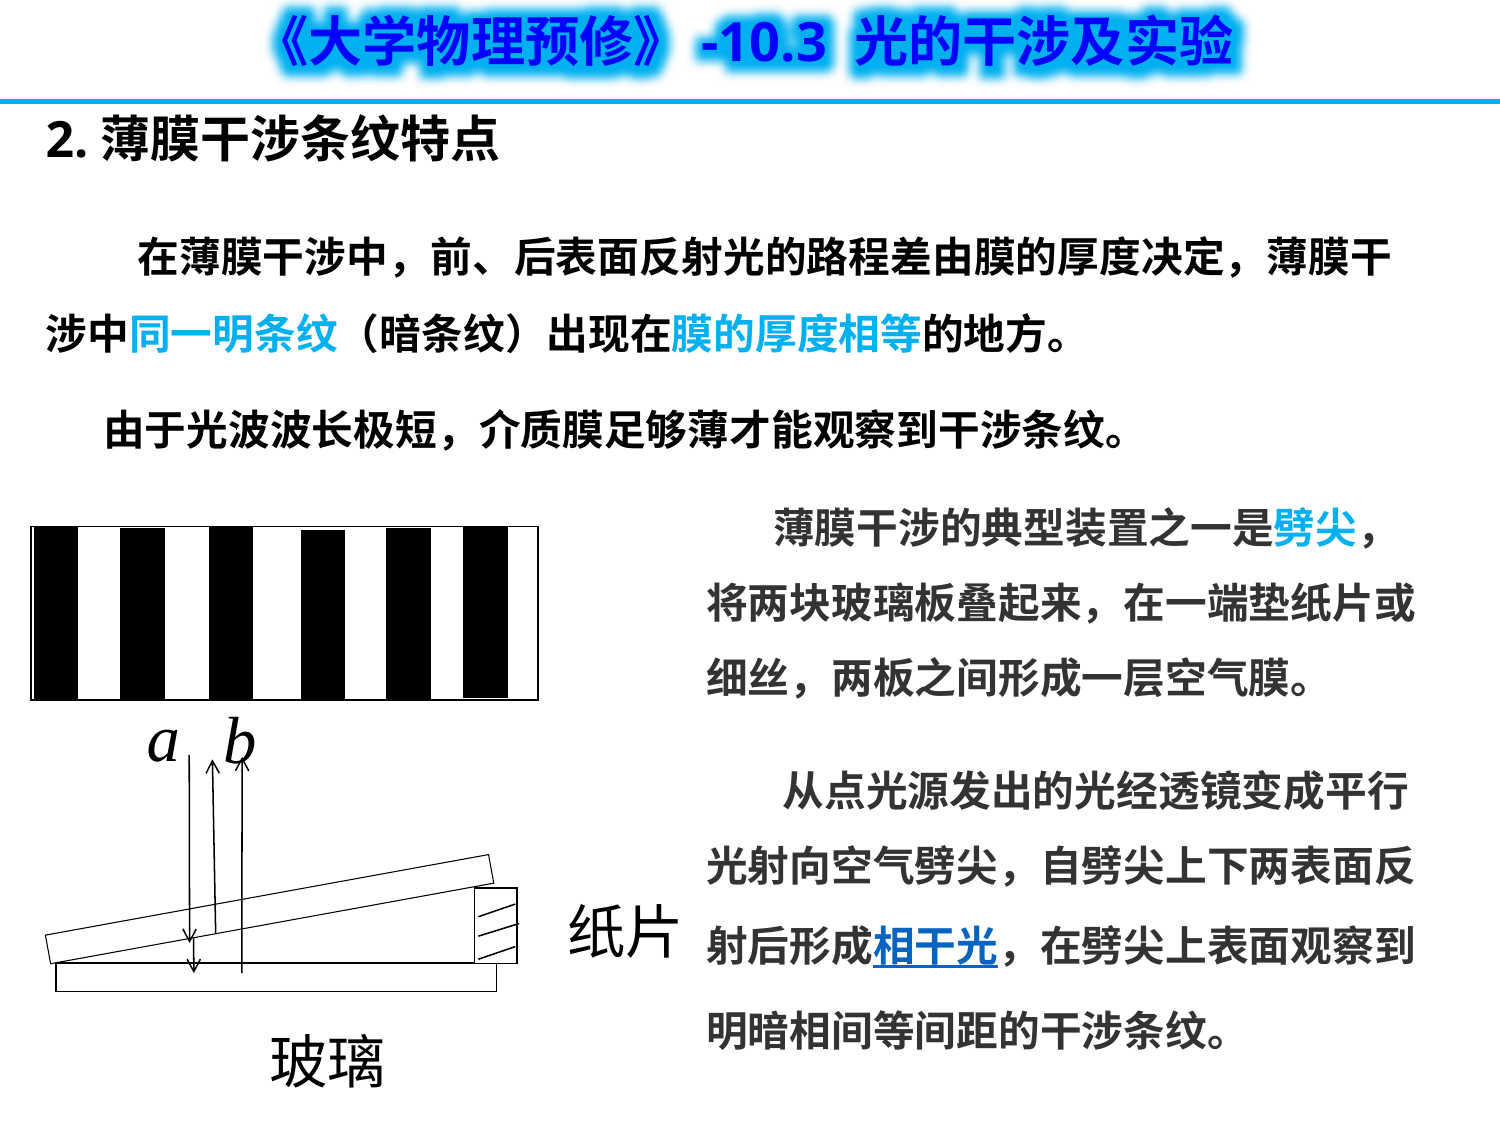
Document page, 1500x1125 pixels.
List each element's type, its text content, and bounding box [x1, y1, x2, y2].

text_box 2.薄膜干涉条纹特点 在薄膜干涉中，前、后表面反射光的路程差由膜的厚度决定，薄膜干涉中同一明条纹（暗条纹）出现在膜的厚度相等的地方。 由于光波波长极短，介质膜足够薄才能观察到干涉条纹。 [30, 100, 1407, 461]
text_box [0, 496, 727, 1088]
text_box 从点光源发出的光经透镜变成平行光射向空气劈尖，自劈尖上下两表面反射后形成相干光，在劈尖上表面观察到明暗相间等间距的干涉条纹。 [727, 732, 1443, 1063]
text_box 薄膜干涉的典型装置之一是劈尖，将两块玻璃板叠起来，在一端垫纸片或细丝，两板之间形成一层空气膜。 [691, 469, 1439, 710]
